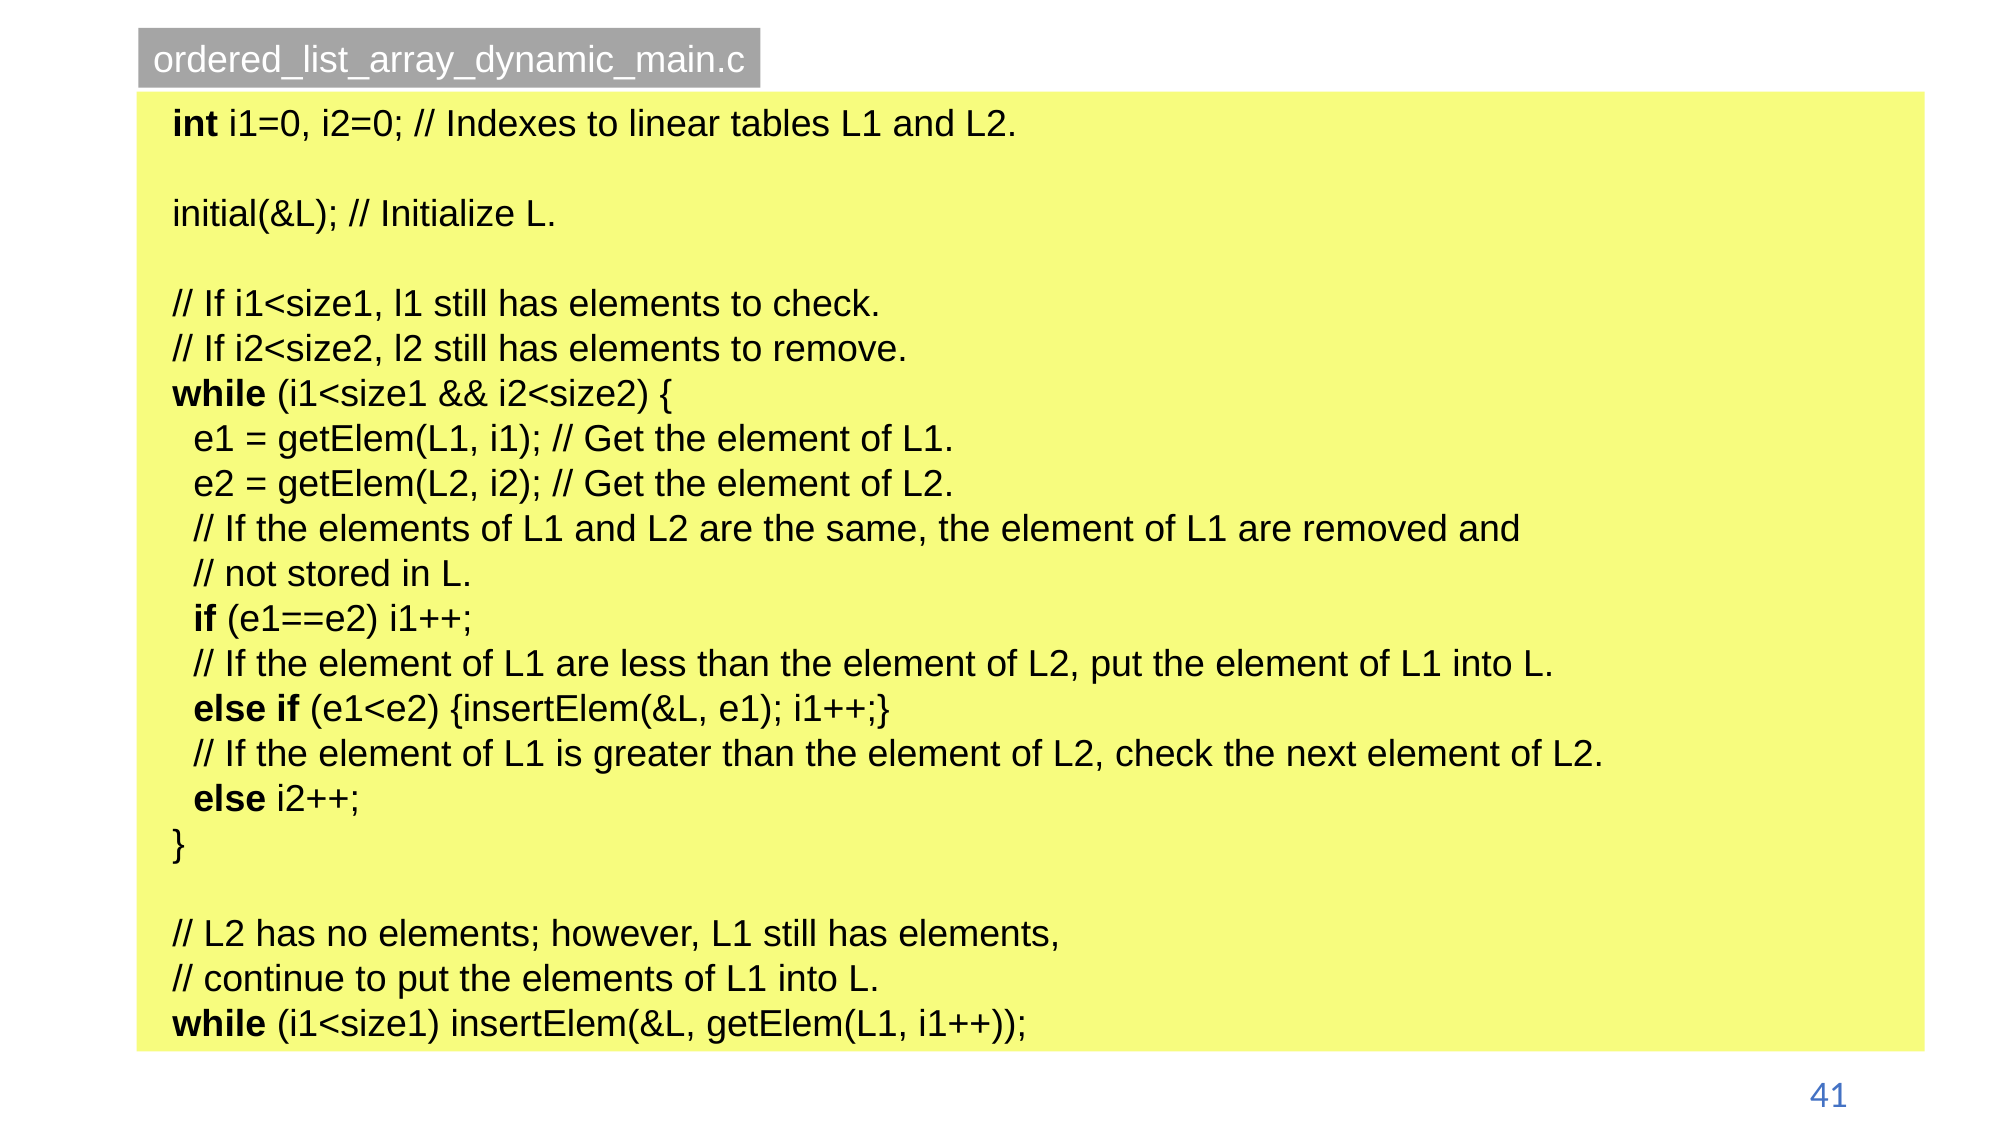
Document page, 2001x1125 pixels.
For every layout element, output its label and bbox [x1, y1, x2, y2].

text_box [137, 27, 1924, 1061]
